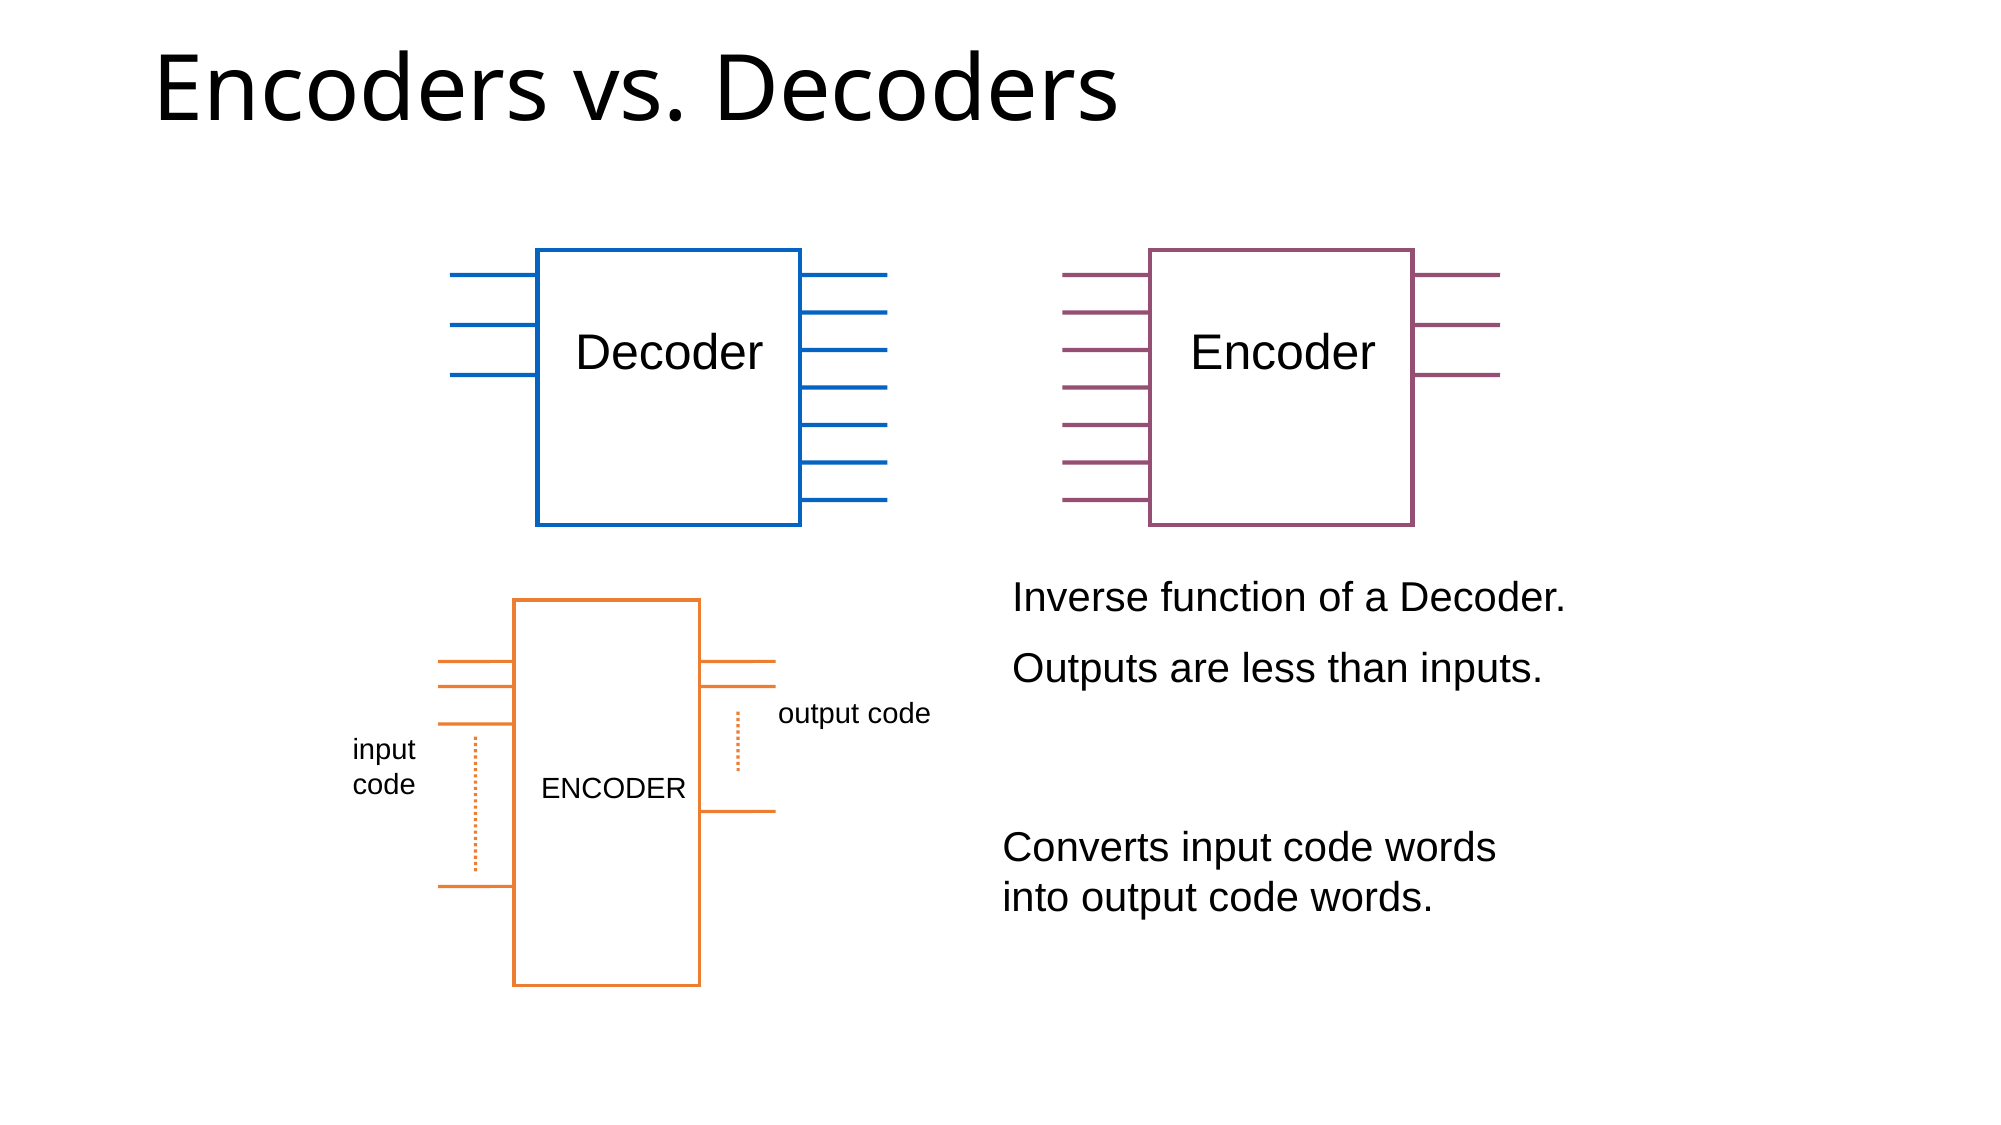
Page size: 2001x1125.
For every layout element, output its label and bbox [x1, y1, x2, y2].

text_box [987, 812, 1538, 928]
text_box [997, 562, 1588, 699]
text_box [337, 599, 950, 986]
text_box [1062, 249, 1500, 525]
title [137, 32, 1863, 150]
text_box [449, 249, 888, 525]
